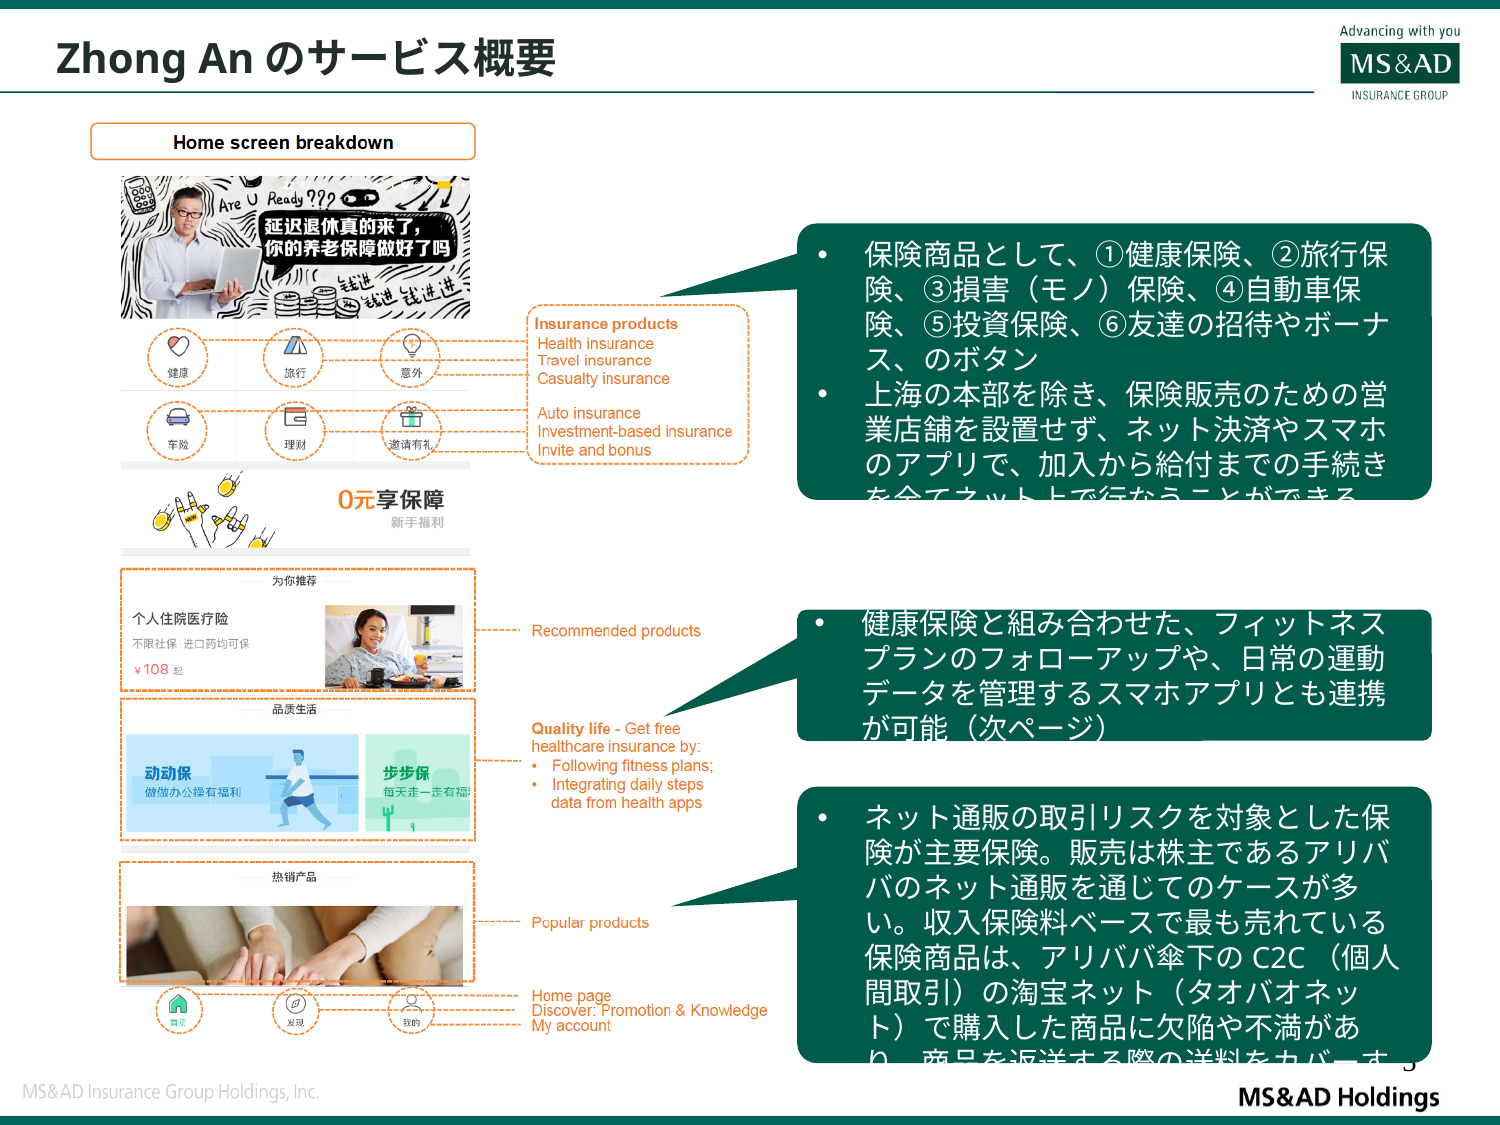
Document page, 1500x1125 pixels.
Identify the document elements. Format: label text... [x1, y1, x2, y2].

picture [0, 1116, 1500, 1125]
picture [64, 113, 852, 1045]
picture [0, 0, 1500, 9]
text_box ネット通販の取引リスクを対象とした保険が主要保険。販売は株主であるアリババのネット通販を通じてのケースが多い。収入保険料ベースで最も売れている保険商品は、アリババ傘下のC2C（個人間取引）の淘宝ネット（タオバオネット）で購入した商品に欠陥や不満があり、商品を返送する際の送料をカバーする保険商品 [799, 784, 1434, 1066]
picture [23, 1083, 319, 1103]
title Zhong Anのサービス概要 [41, 23, 1329, 91]
text_box 保険商品として、①健康保険、②旅行保険、③損害（モノ）保険、④自動車保険、⑤投資保険、⑥友達の招待やボーナス、のボタン 上海の本部を除き、保険販売のための営業店舗を設置せず、ネット決済やスマホのアプリで、加入から給付までの手続きを全てネット上で行なうことができる [857, 221, 1434, 502]
picture [1222, 1080, 1452, 1115]
text_box 健康保険と組み合わせた、フィットネスプランのフォローアップや、日常の運動データを管理するスマホアプリとも連携が可能（次ページ） [857, 607, 1434, 743]
picture [1328, 13, 1471, 111]
slide_number 5 [1119, 1052, 1432, 1075]
